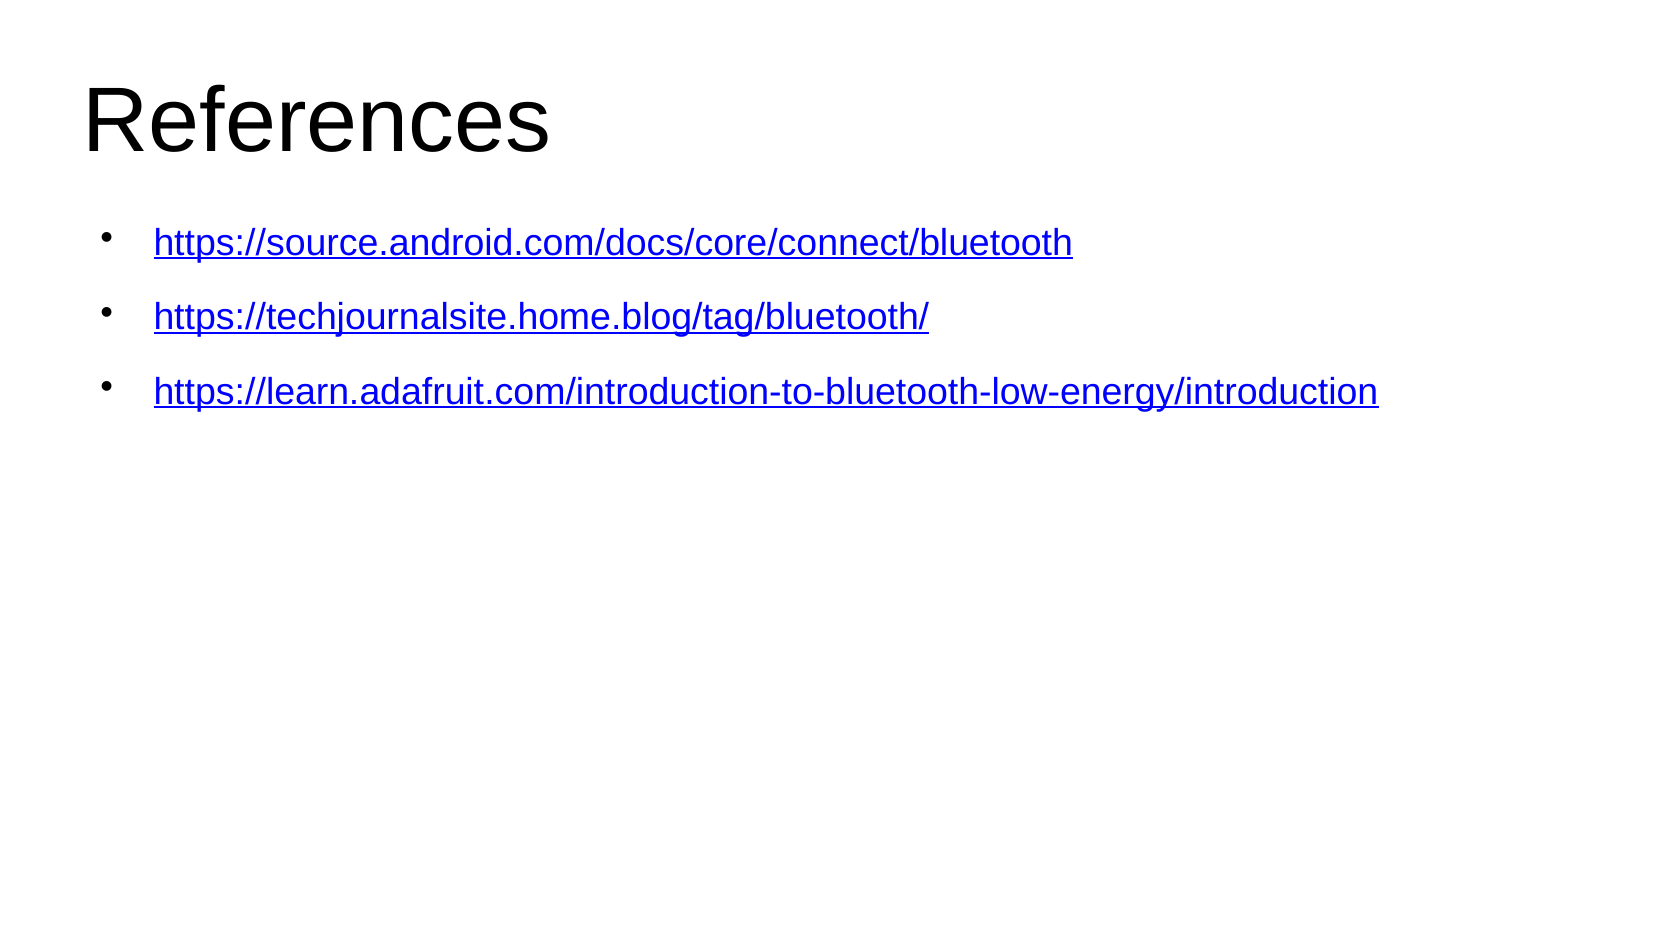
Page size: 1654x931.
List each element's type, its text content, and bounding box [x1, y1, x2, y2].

title References [82, 37, 1571, 193]
list https://source.android.com/docs/core/connect/bluetooth https://techjournalsite.home.blog/tag/bluetooth/ https://learn.adafruit.com/introduction-to-bluetooth-low-energy/introduction [82, 217, 1571, 757]
